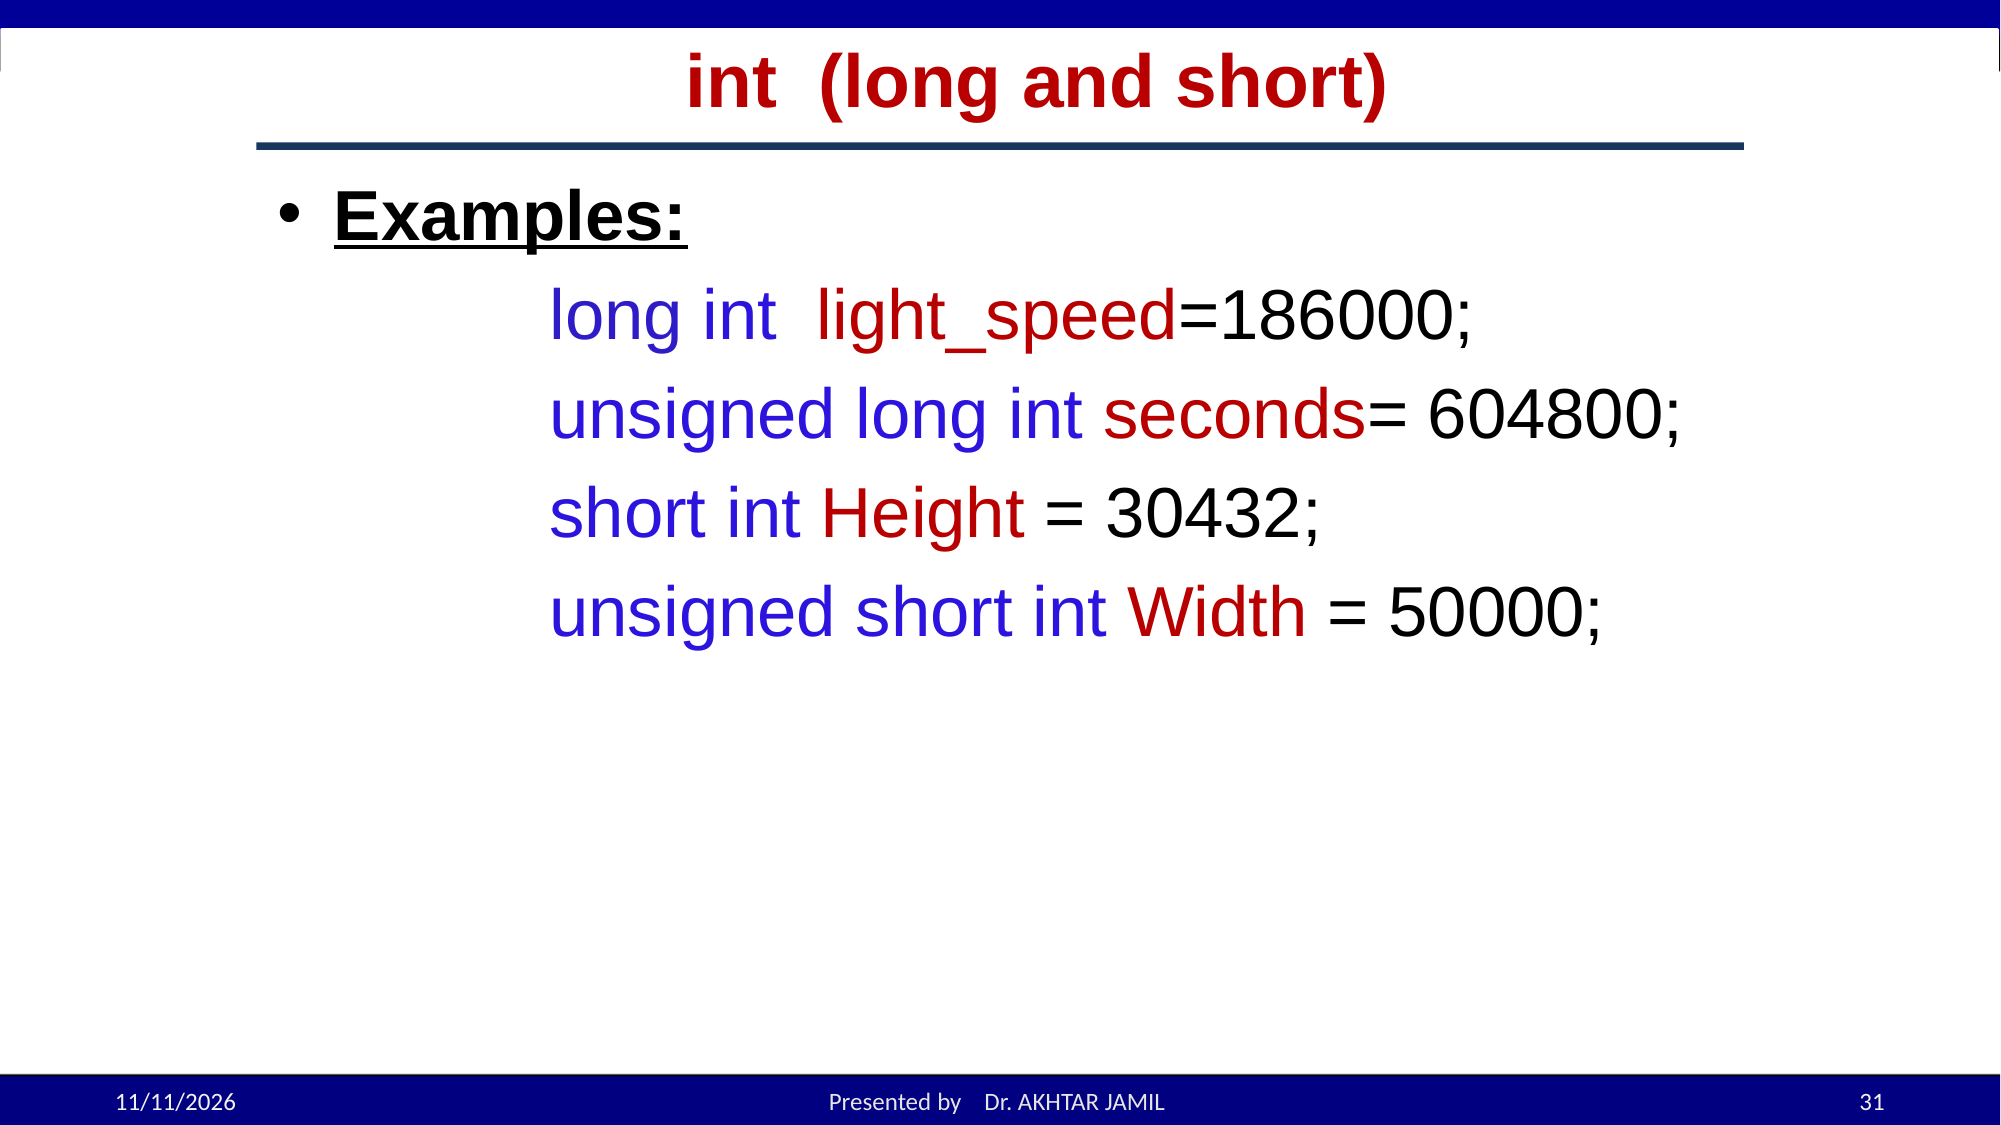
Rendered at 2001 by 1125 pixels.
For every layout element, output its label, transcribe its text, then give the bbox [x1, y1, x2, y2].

slide_number 31 [1433, 1062, 1900, 1125]
title int (long and short) [324, 12, 1750, 143]
picture [0, 0, 2001, 1125]
text_box [254, 140, 1746, 152]
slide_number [99, 1062, 567, 1125]
list Examples: long int light_speed=186000; unsigned long int seconds= 604800; short int Height = 30432; unsigned short int Width = 50000; [262, 162, 1738, 1125]
footer Presented by Dr. AKHTAR JAMIL [683, 1062, 1317, 1125]
